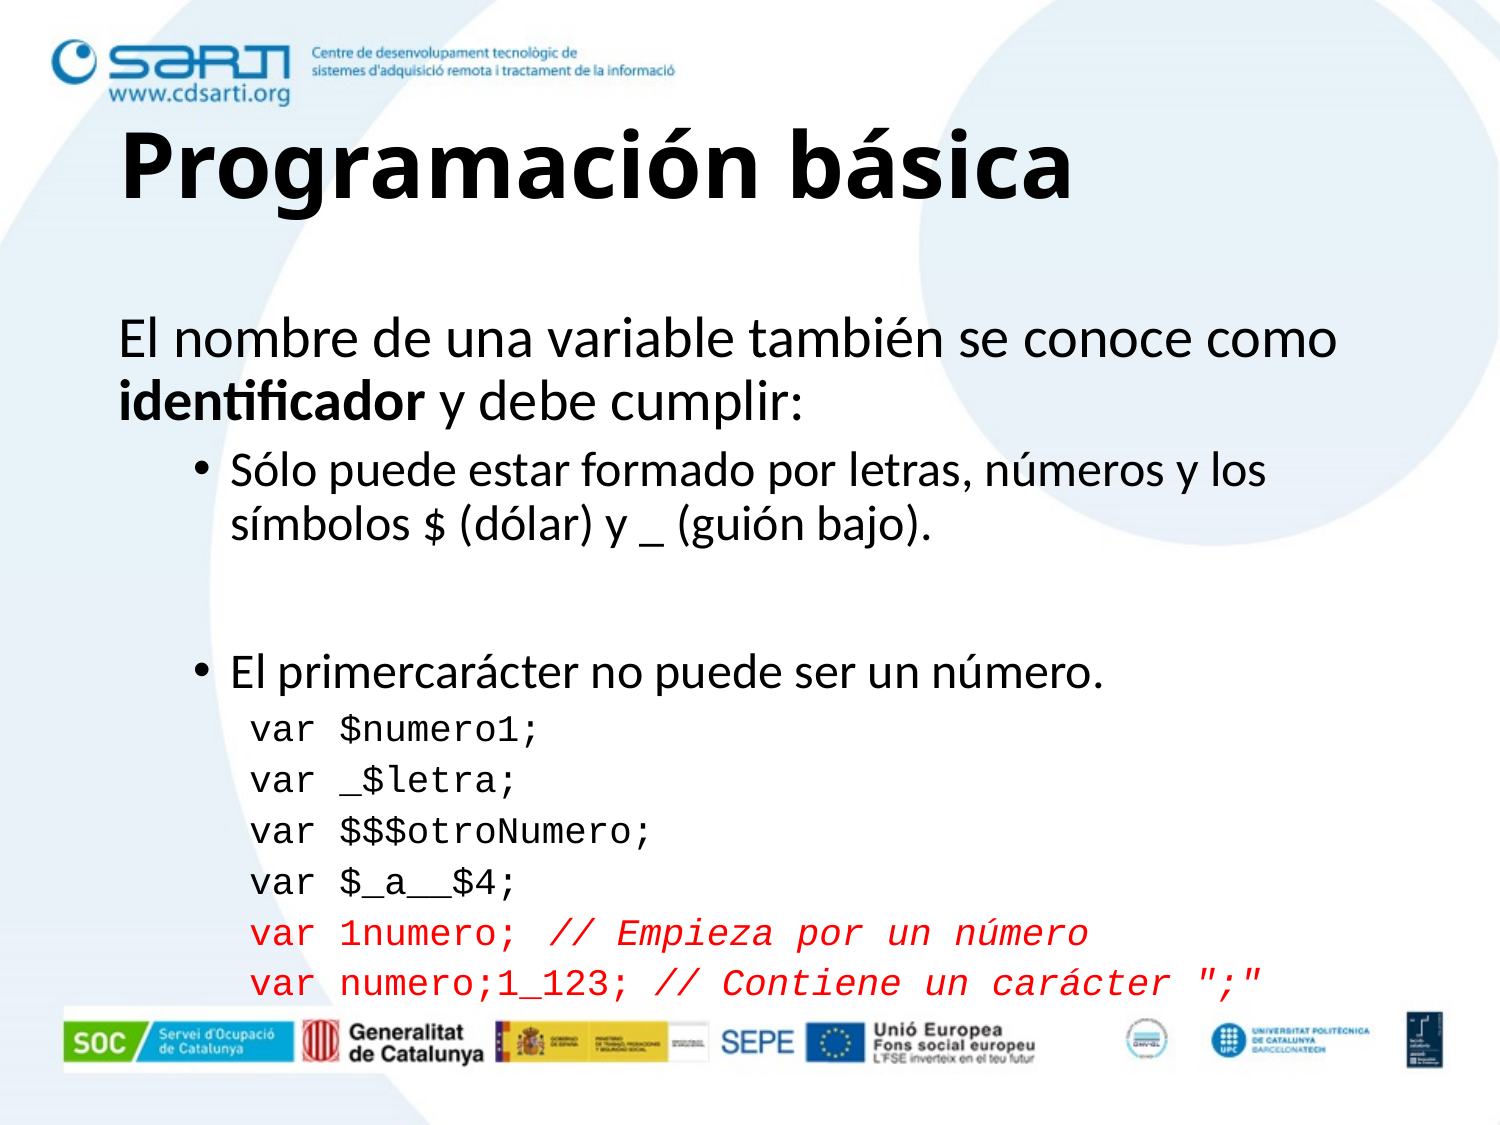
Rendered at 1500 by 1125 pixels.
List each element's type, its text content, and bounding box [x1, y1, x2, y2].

picture [0, 0, 1500, 1125]
list El nombre de una variable también se conoce como identificador y debe cumplir: Sólo puede estar formado por letras, números y los símbolos $ (dólar) y _ (guión bajo). El primercarácter no puede ser un número. var $numero1; var _$letra; var $$$otroNumero; var $_a__$4; var 1numero; // Empieza por un número var numero;1_123; // Contiene un carácter ";" [103, 299, 1397, 1014]
title Programación básica [103, 59, 1397, 278]
text_box [78, 241, 1429, 1109]
